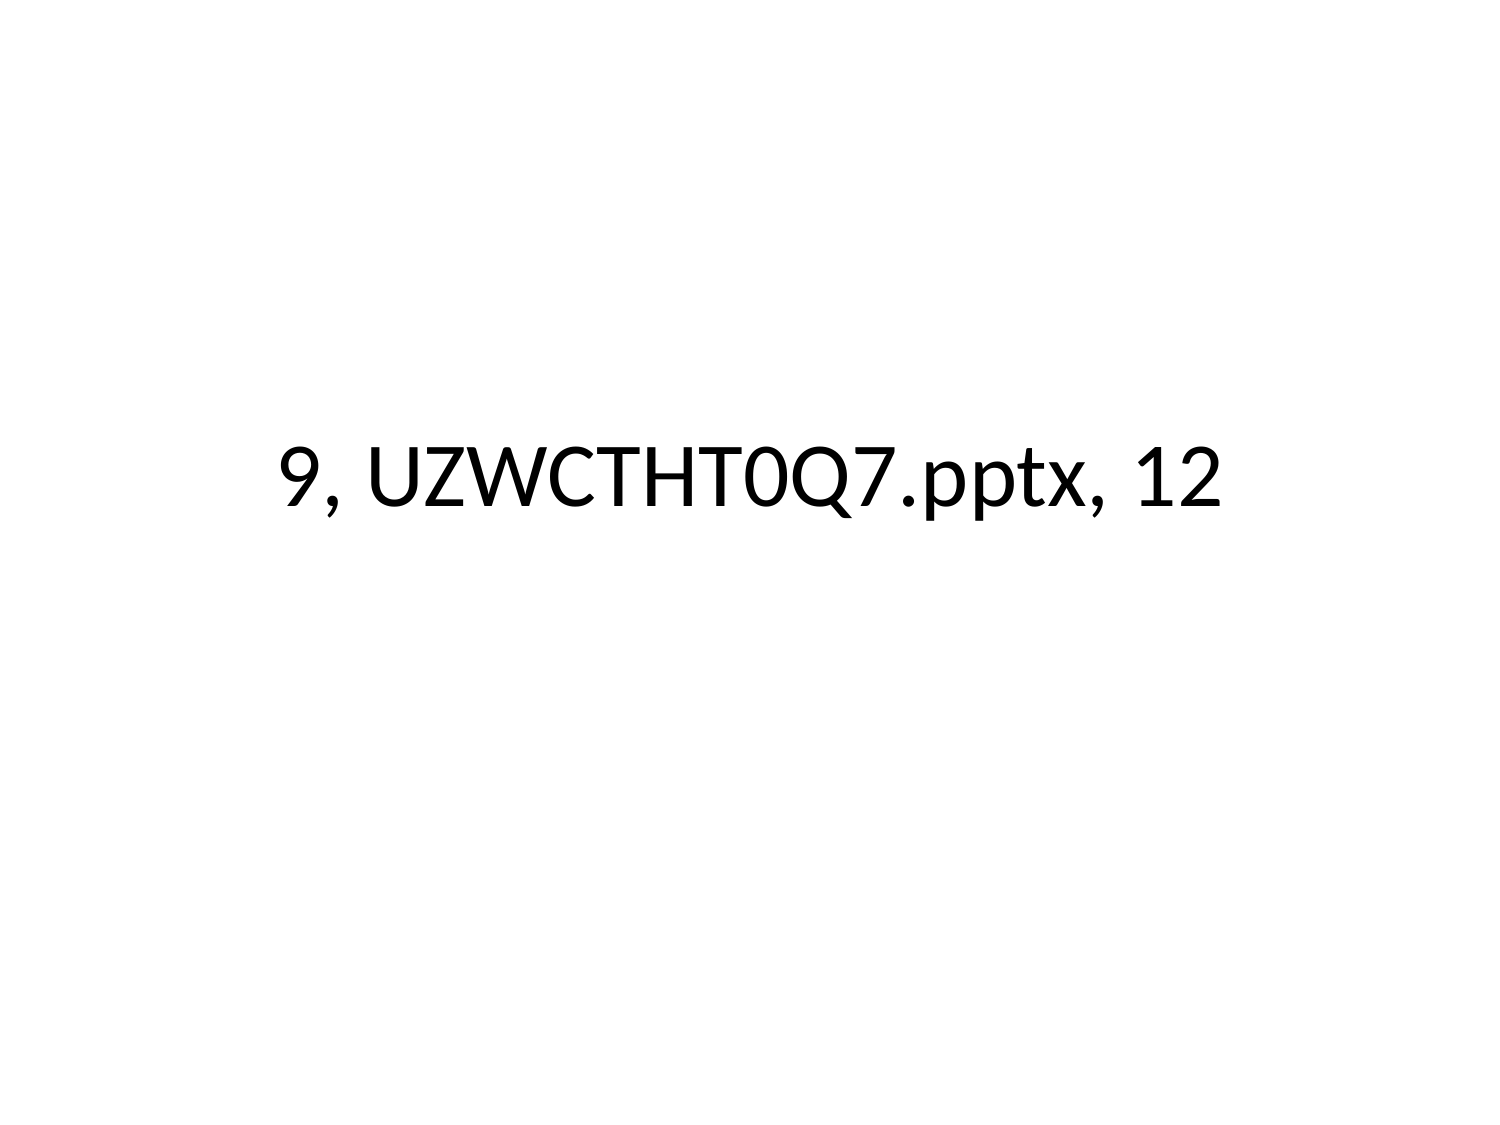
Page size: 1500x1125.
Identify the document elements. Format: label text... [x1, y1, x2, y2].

title 9, UZWCTHT0Q7.pptx, 12 [112, 349, 1388, 591]
